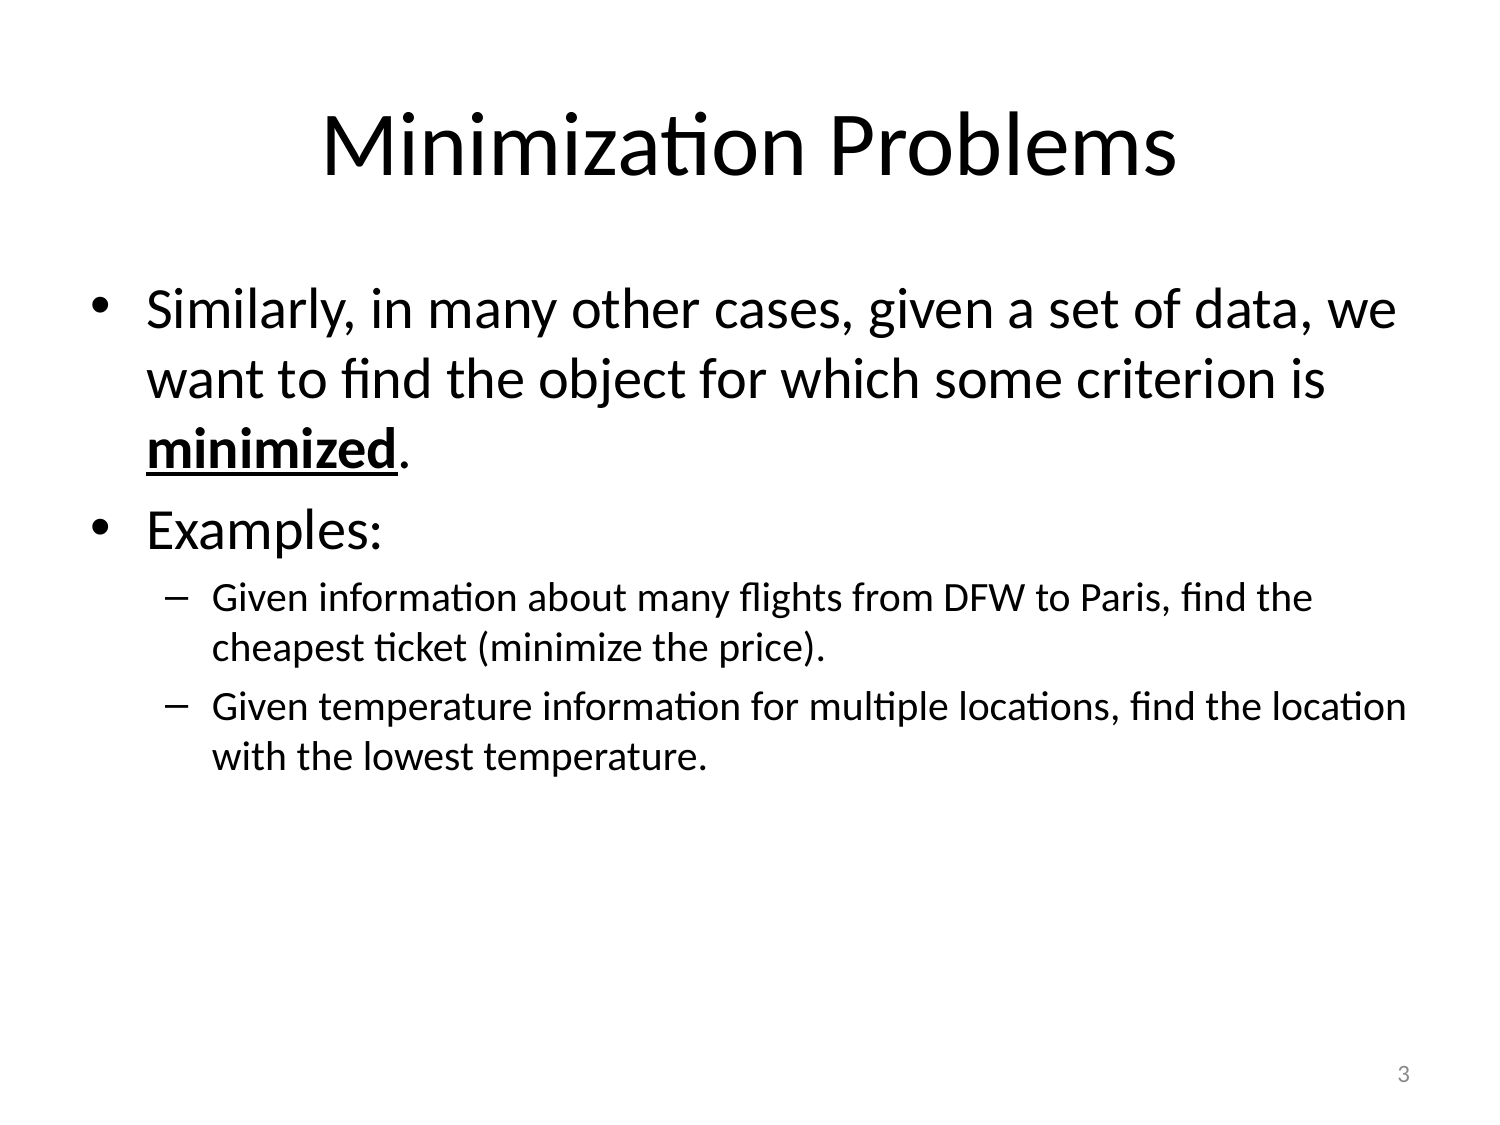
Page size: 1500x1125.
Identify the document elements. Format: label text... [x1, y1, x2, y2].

title Minimization Problems [75, 45, 1425, 233]
slide_number 3 [1074, 1042, 1425, 1103]
list Similarly, in many other cases, given a set of data, we want to find the object for which some criterion is minimized. Examples: Given information about many flights from DFW to Paris, find the cheapest ticket (minimize the price). Given temperature information for multiple locations, find the location with the lowest temperature. [75, 262, 1425, 1005]
